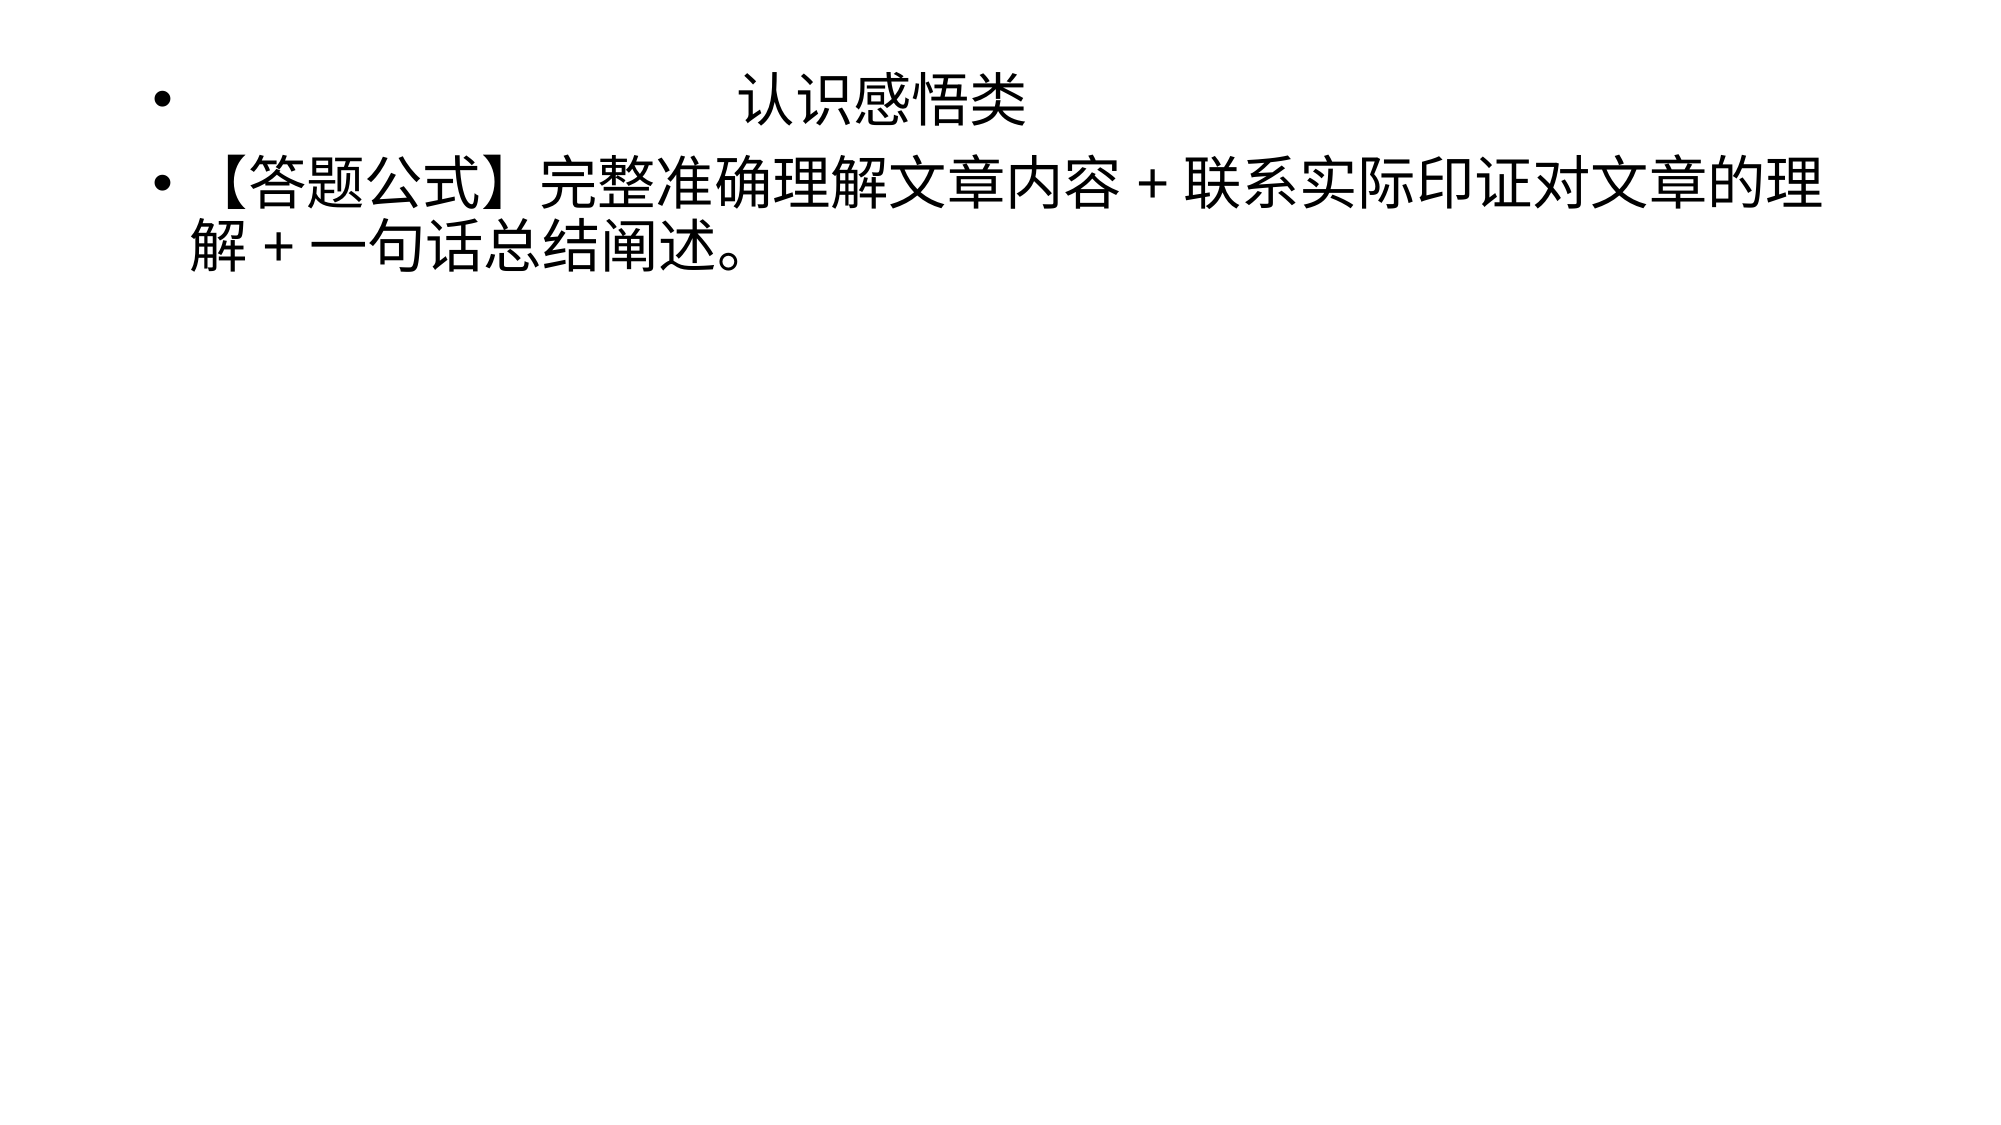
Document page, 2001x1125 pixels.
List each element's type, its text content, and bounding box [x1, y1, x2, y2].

list 认识感悟类 【答题公式】完整准确理解文章内容+联系实际印证对文章的理解+一句话总结阐述。 [137, 63, 1863, 1014]
